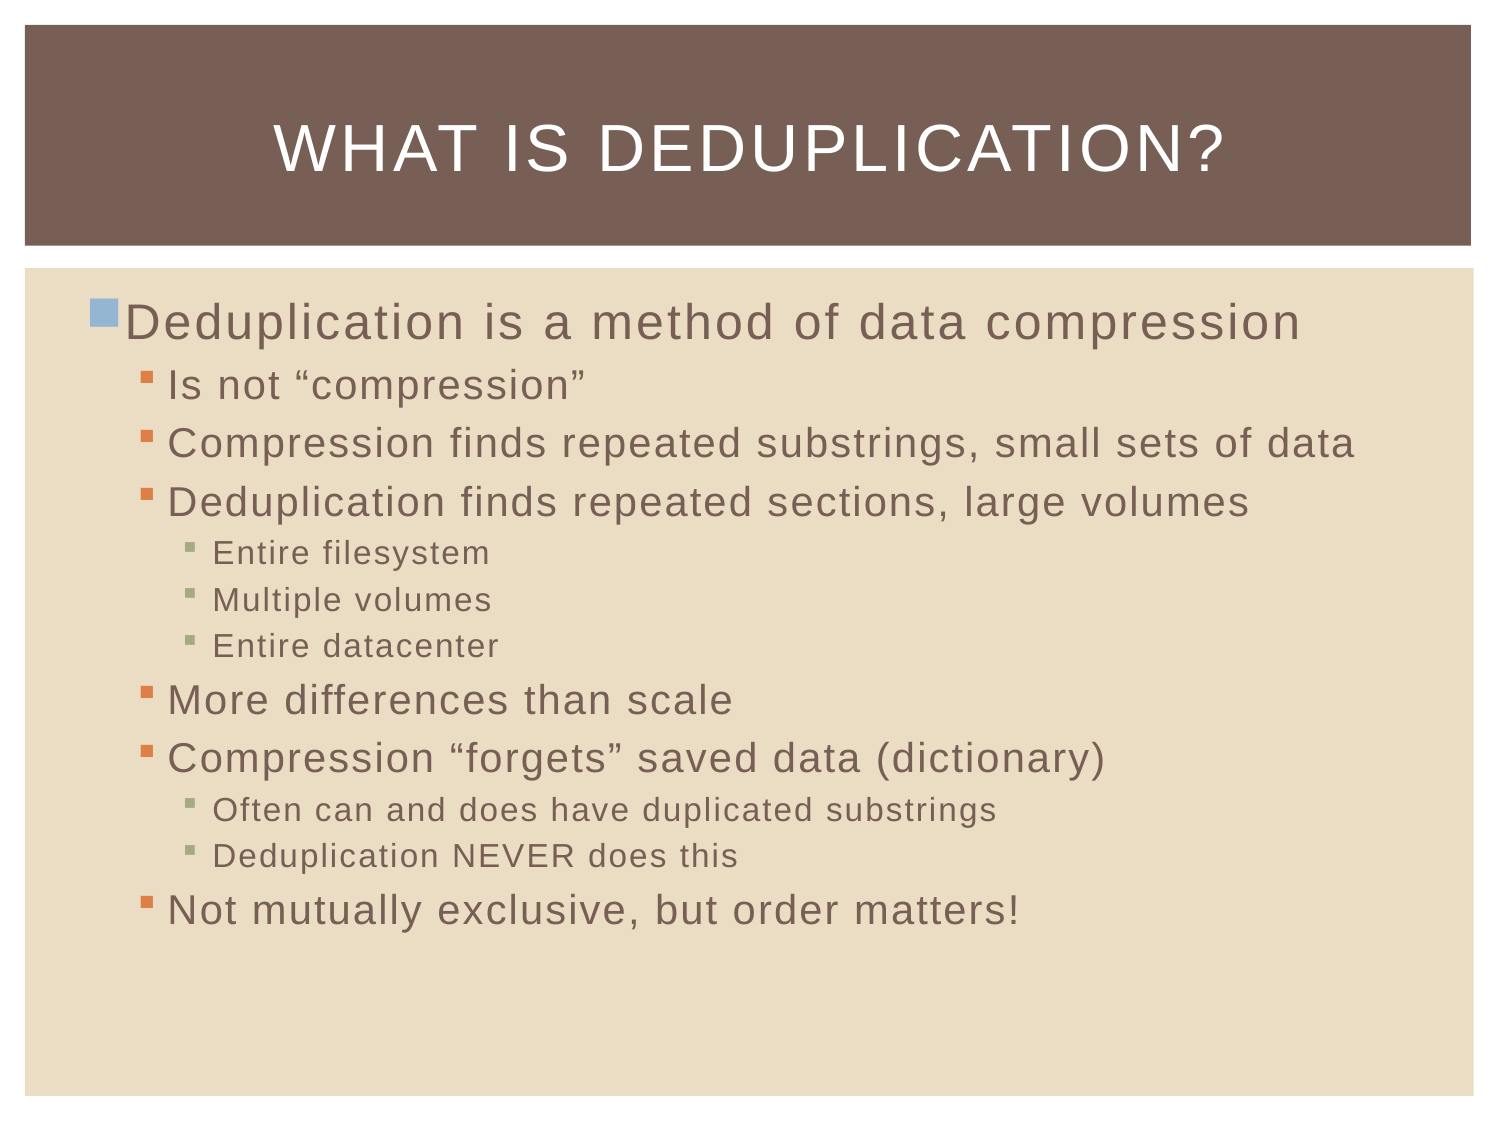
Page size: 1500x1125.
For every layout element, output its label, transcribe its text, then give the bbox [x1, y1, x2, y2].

list Deduplication is a method of data compression Is not “compression” Compression finds repeated substrings, small sets of data Deduplication finds repeated sections, large volumes Entire filesystem Multiple volumes Entire datacenter More differences than scale Compression “forgets” saved data (dictionary) Often can and does have duplicated substrings Deduplication NEVER does this Not mutually exclusive, but order matters! [62, 281, 1442, 1088]
title What is Deduplication? [62, 58, 1438, 232]
